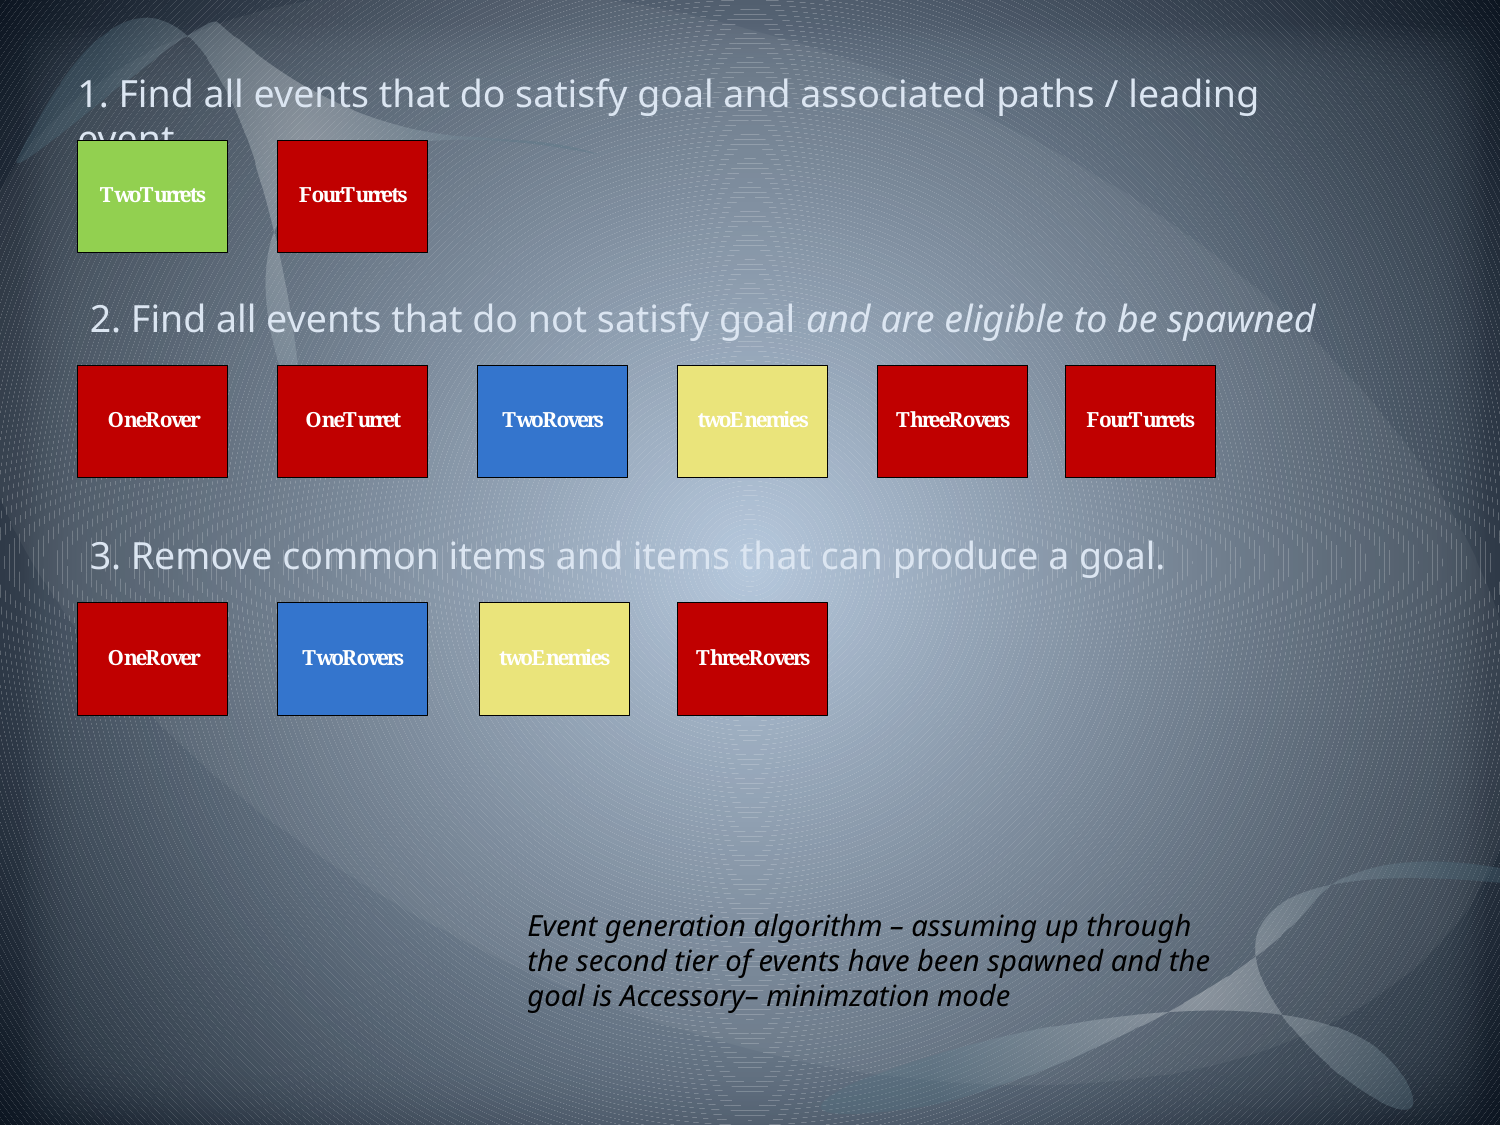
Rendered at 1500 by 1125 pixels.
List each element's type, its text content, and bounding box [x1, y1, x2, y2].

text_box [674, 362, 831, 481]
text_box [274, 137, 431, 256]
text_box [474, 362, 631, 481]
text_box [874, 362, 1031, 481]
text_box 3. Remove common items and items that can produce a goal. [74, 524, 1438, 585]
picture [0, 0, 1500, 1125]
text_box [74, 362, 231, 481]
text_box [476, 599, 632, 718]
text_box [274, 599, 431, 718]
text_box 1. Find all events that do satisfy goal and associated paths / leading event [62, 62, 1300, 168]
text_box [674, 599, 831, 718]
list Event generation algorithm – assuming up through the second tier of events have been spawned and the goal is Accessory– minimzation mode [512, 900, 1250, 1025]
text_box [274, 362, 431, 481]
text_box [74, 599, 231, 718]
text_box 2. Find all events that do not satisfy goal and are eligible to be spawned [74, 287, 1438, 348]
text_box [74, 137, 231, 256]
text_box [1062, 362, 1218, 481]
